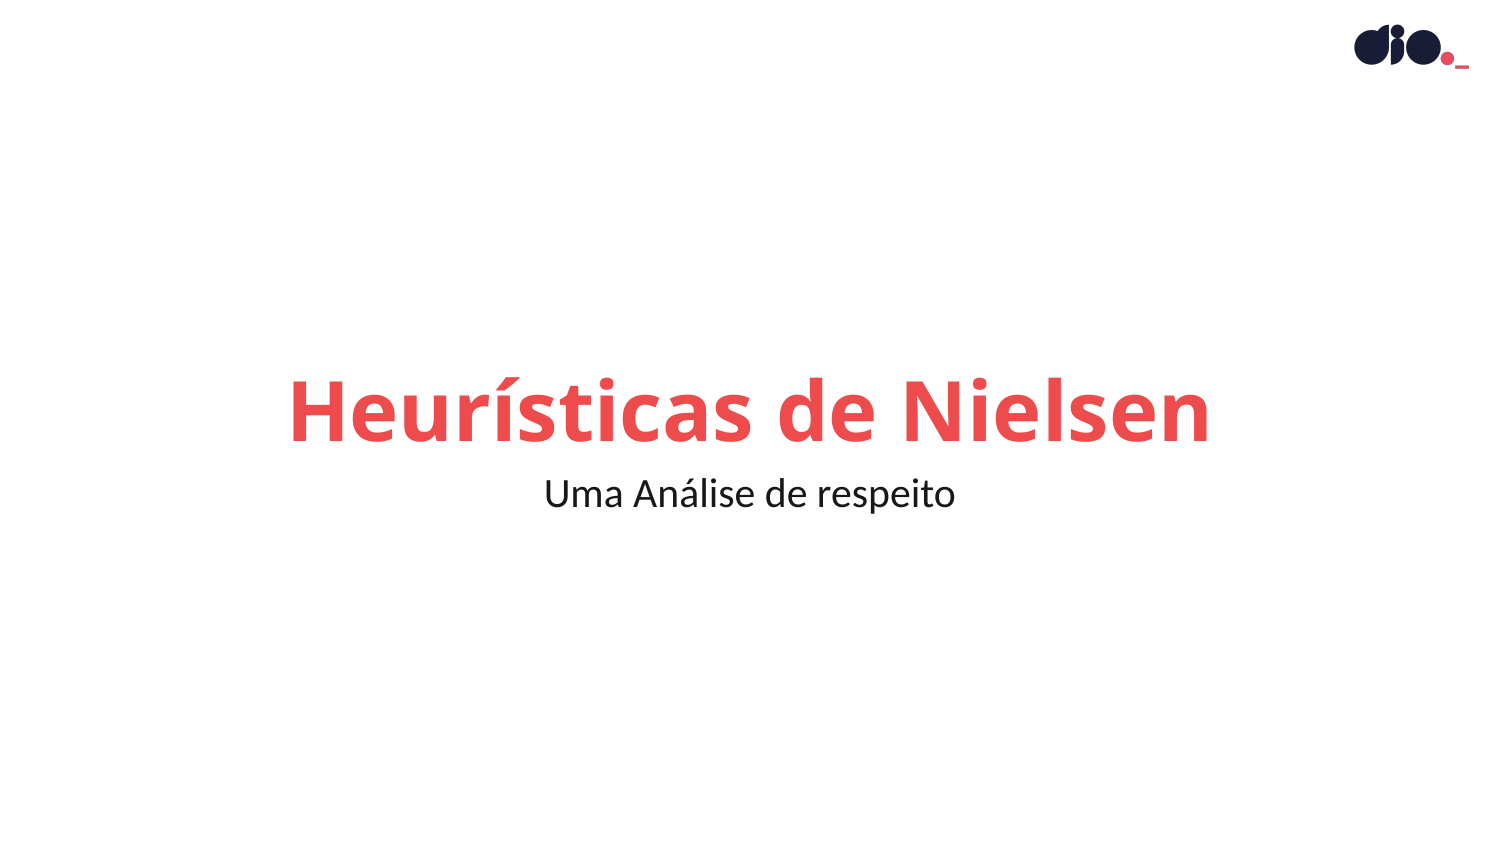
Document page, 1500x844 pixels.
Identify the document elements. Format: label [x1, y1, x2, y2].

text_box [132, 331, 1368, 513]
picture [1339, 15, 1479, 78]
